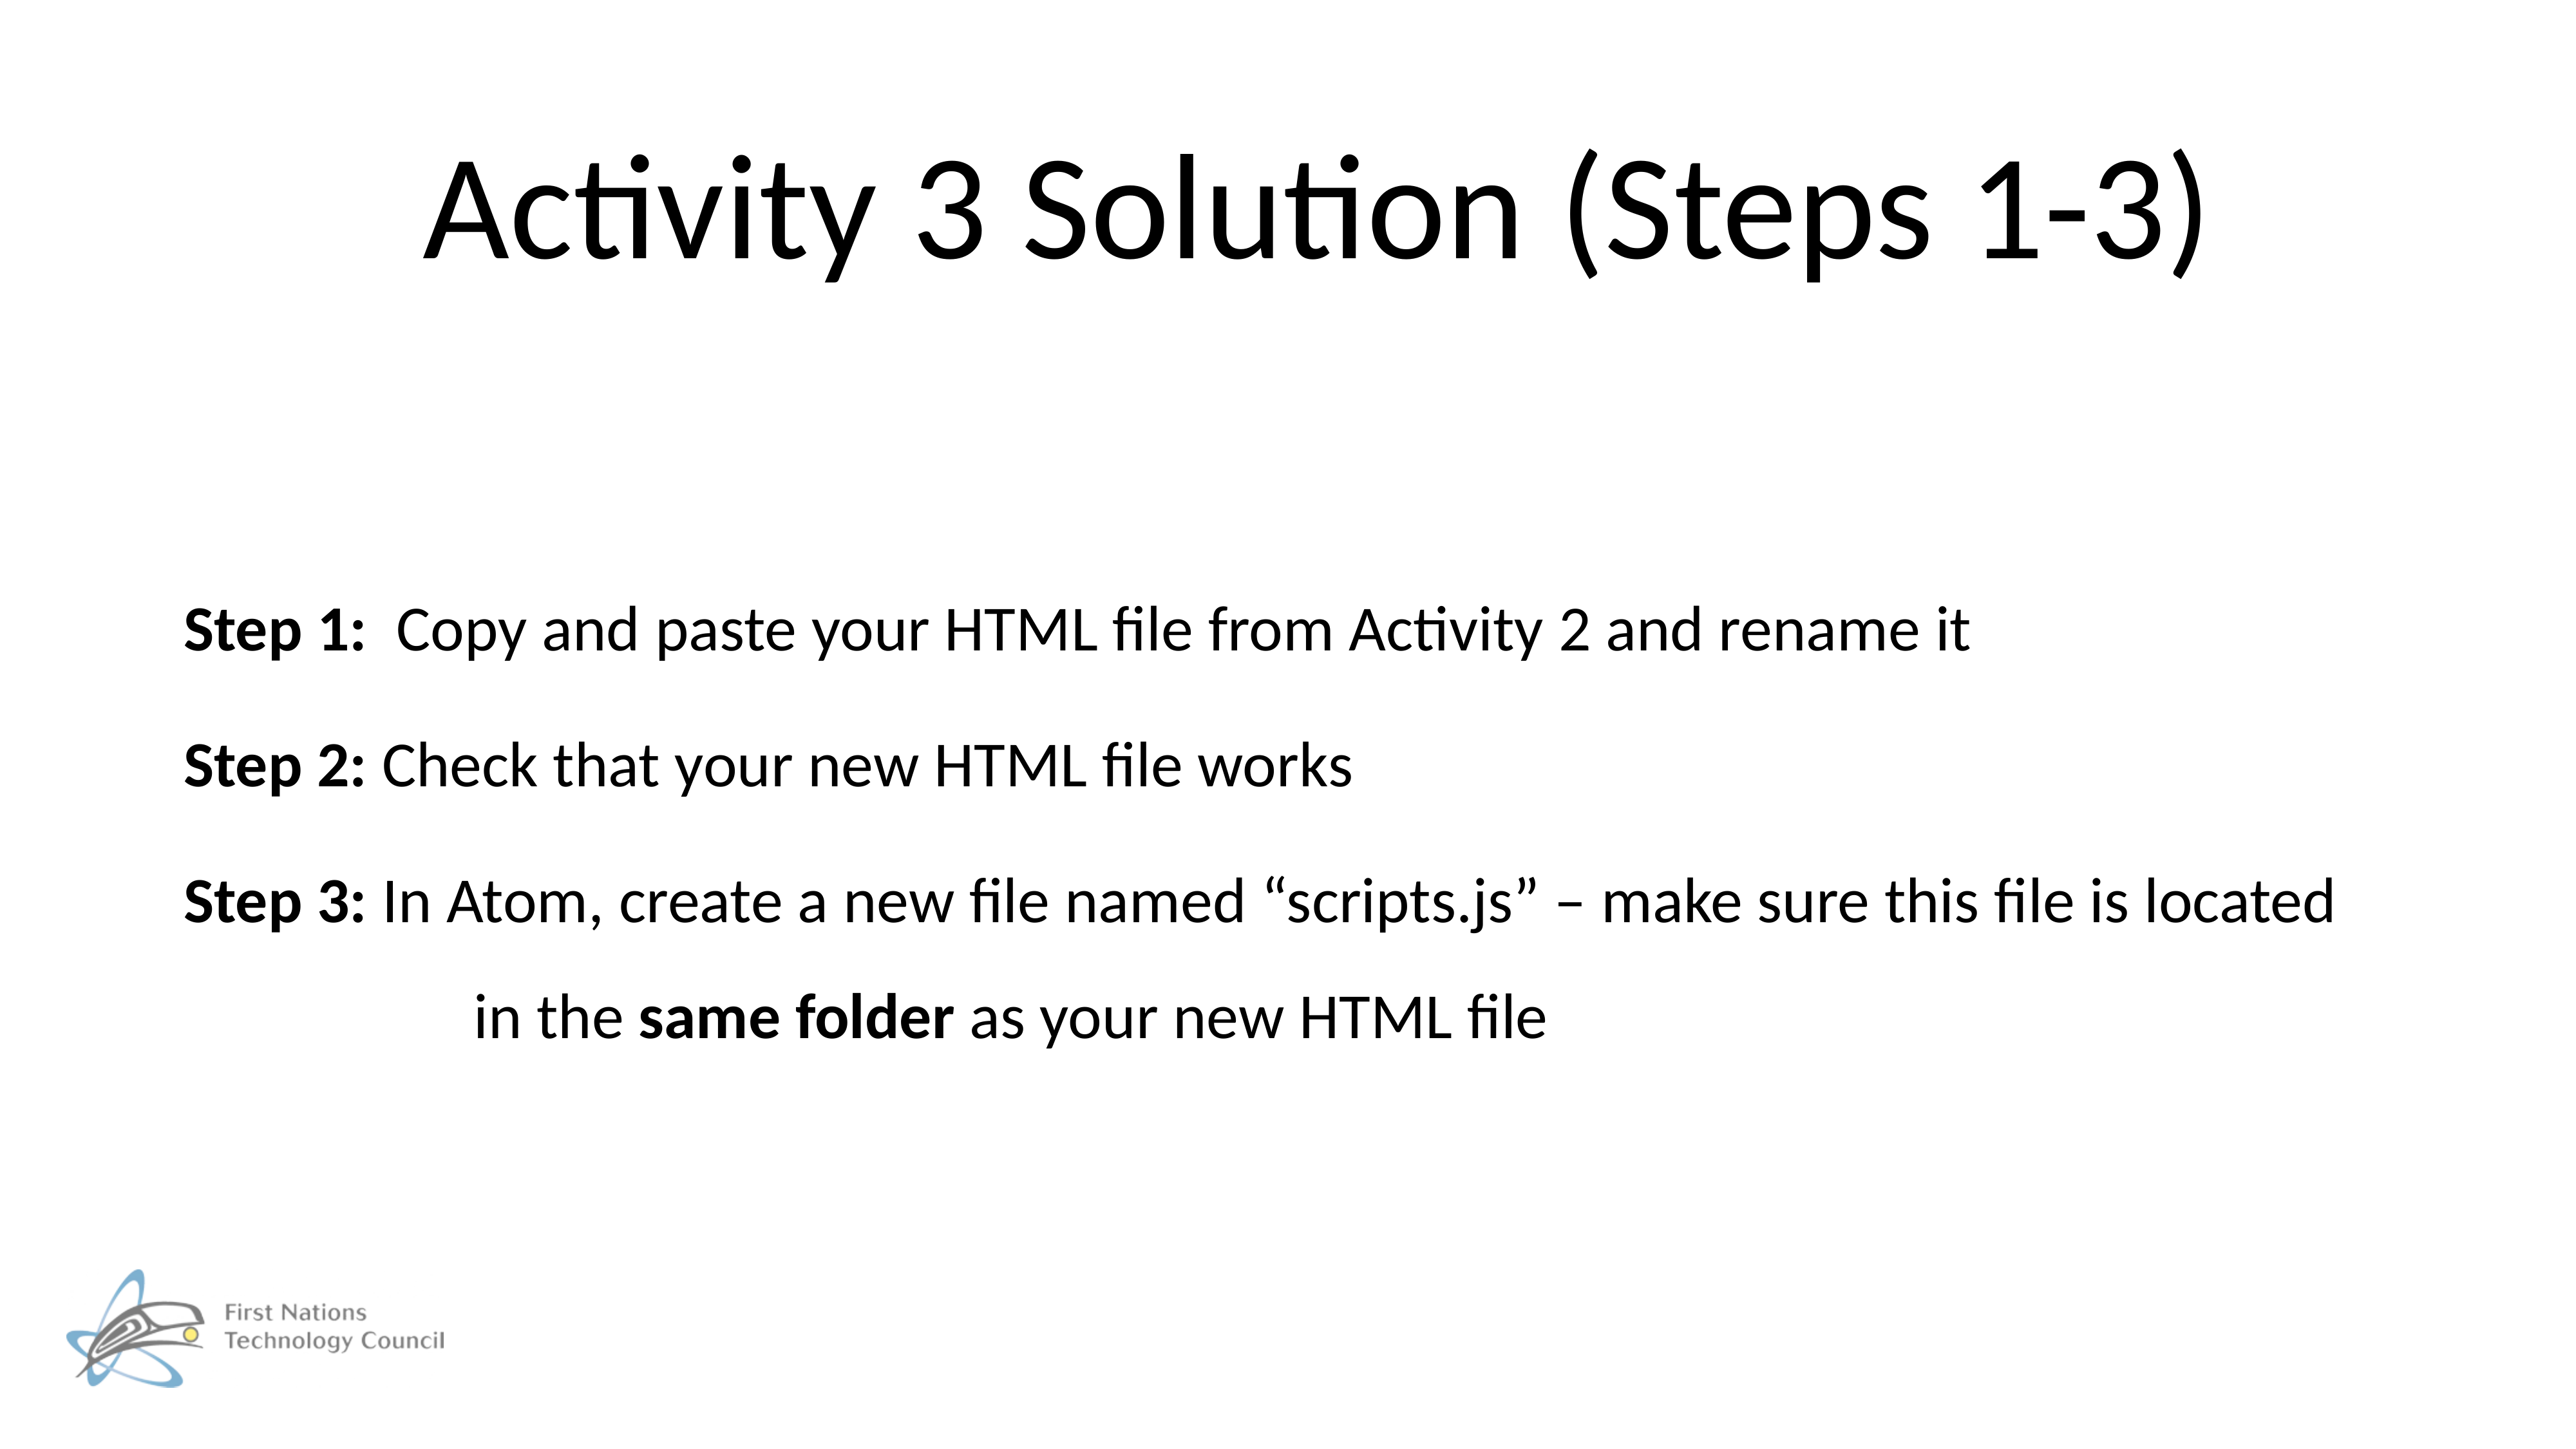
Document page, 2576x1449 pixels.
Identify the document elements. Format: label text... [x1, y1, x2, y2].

title Activity 3 Solution (Steps 1-3) [178, 77, 2398, 320]
list Step 1: Copy and paste your HTML file from Activity 2 and rename it Step 2: Check that your new HTML file works Step 3: In Atom, create a new file named “scripts.js” – make sure this file is located in the same folder as your new HTML file [178, 319, 2398, 1280]
